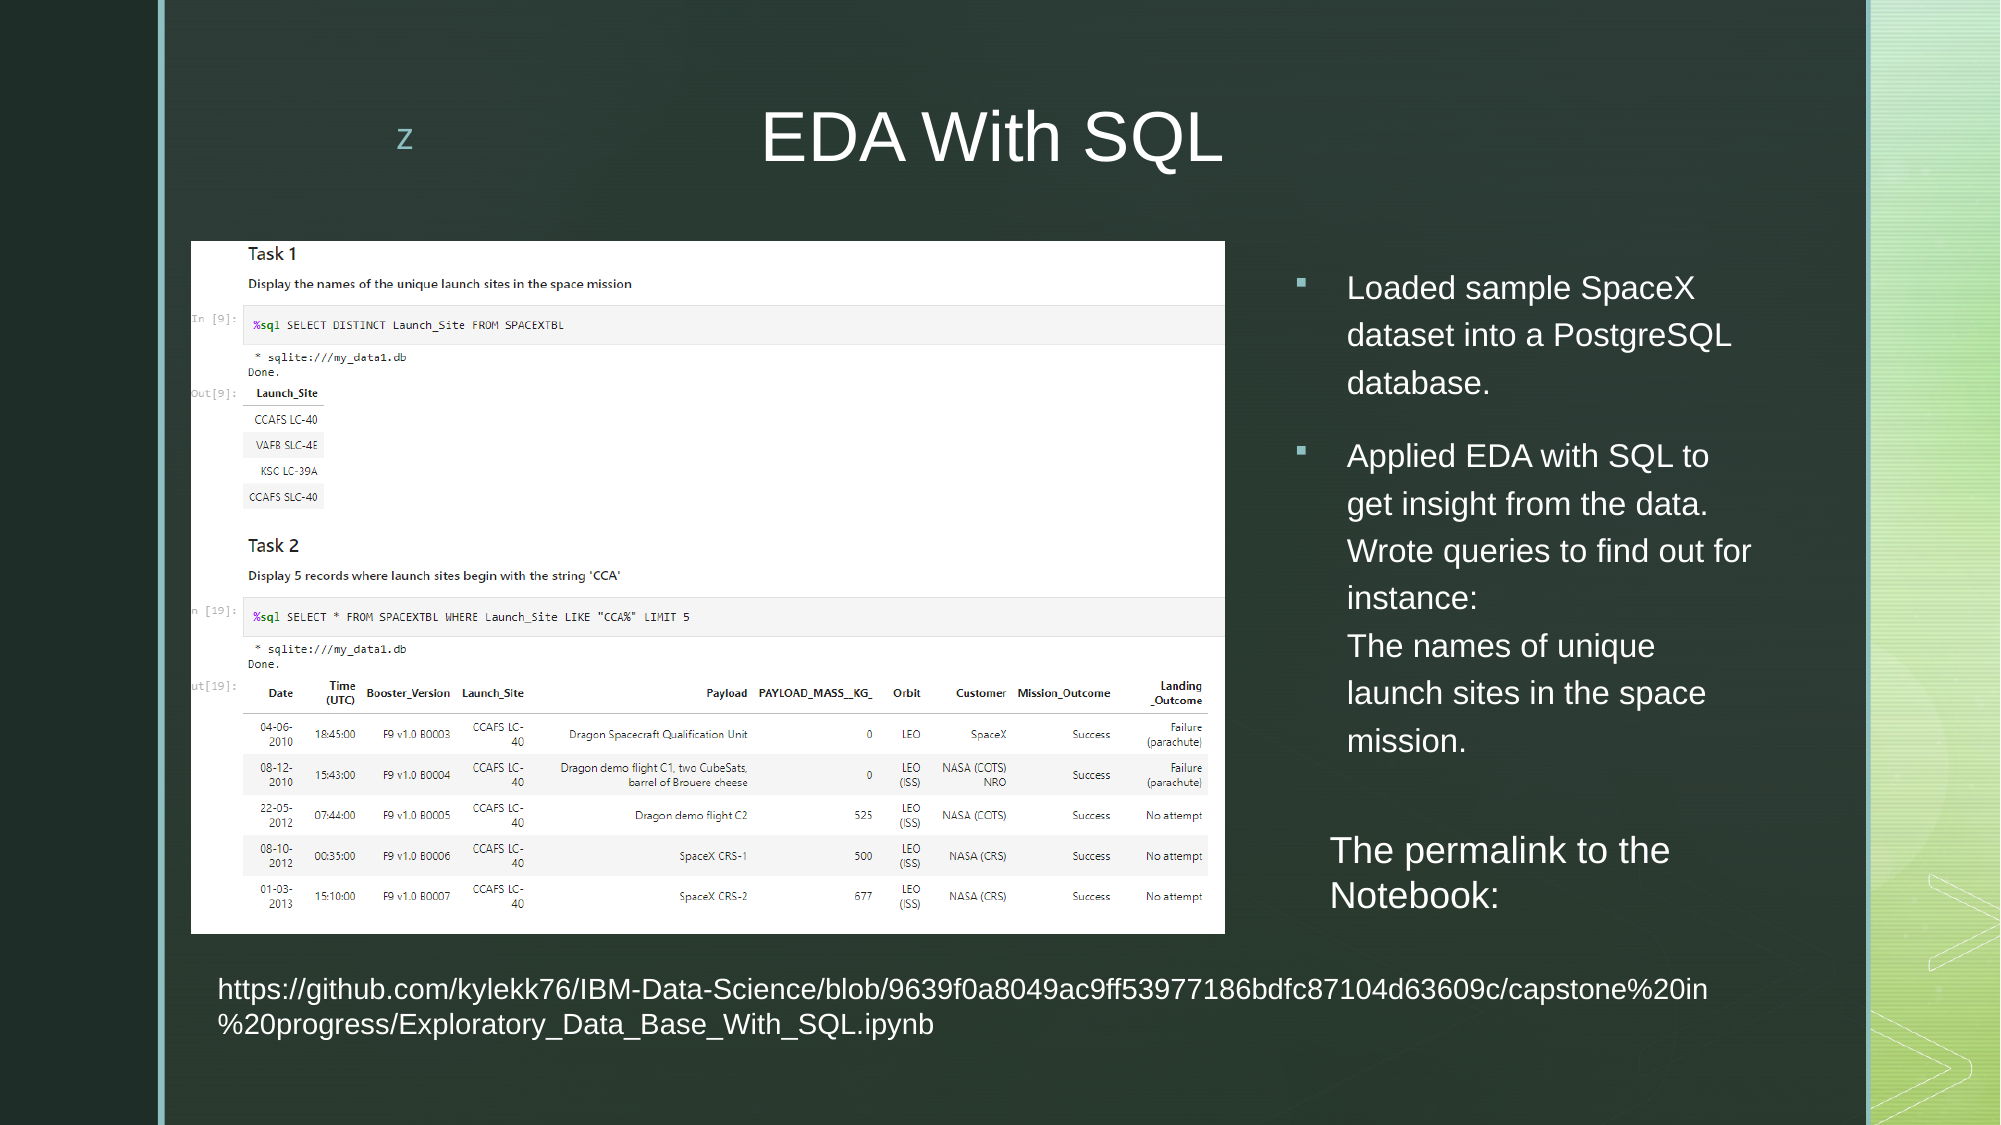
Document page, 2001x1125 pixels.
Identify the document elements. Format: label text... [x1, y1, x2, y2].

text_box The permalink to the Notebook: [1314, 818, 1765, 924]
list Loaded sample SpaceX dataset into a PostgreSQL database. Applied EDA with SQL to get insight from the data. Wrote queries to find out for instance: The names of unique launch sites in the space mission. [1279, 251, 1777, 772]
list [191, 240, 1225, 935]
title EDA With SQL [340, 92, 1645, 271]
picture [1871, 0, 2001, 1125]
text_box https://github.com/kylekk76/IBM-Data-Science/blob/9639f0a8049ac9ff53977186bdfc87104d63609c/capstone%20in%20progress/Exploratory_Data_Base_With_SQL.ipynb [202, 962, 1838, 1048]
